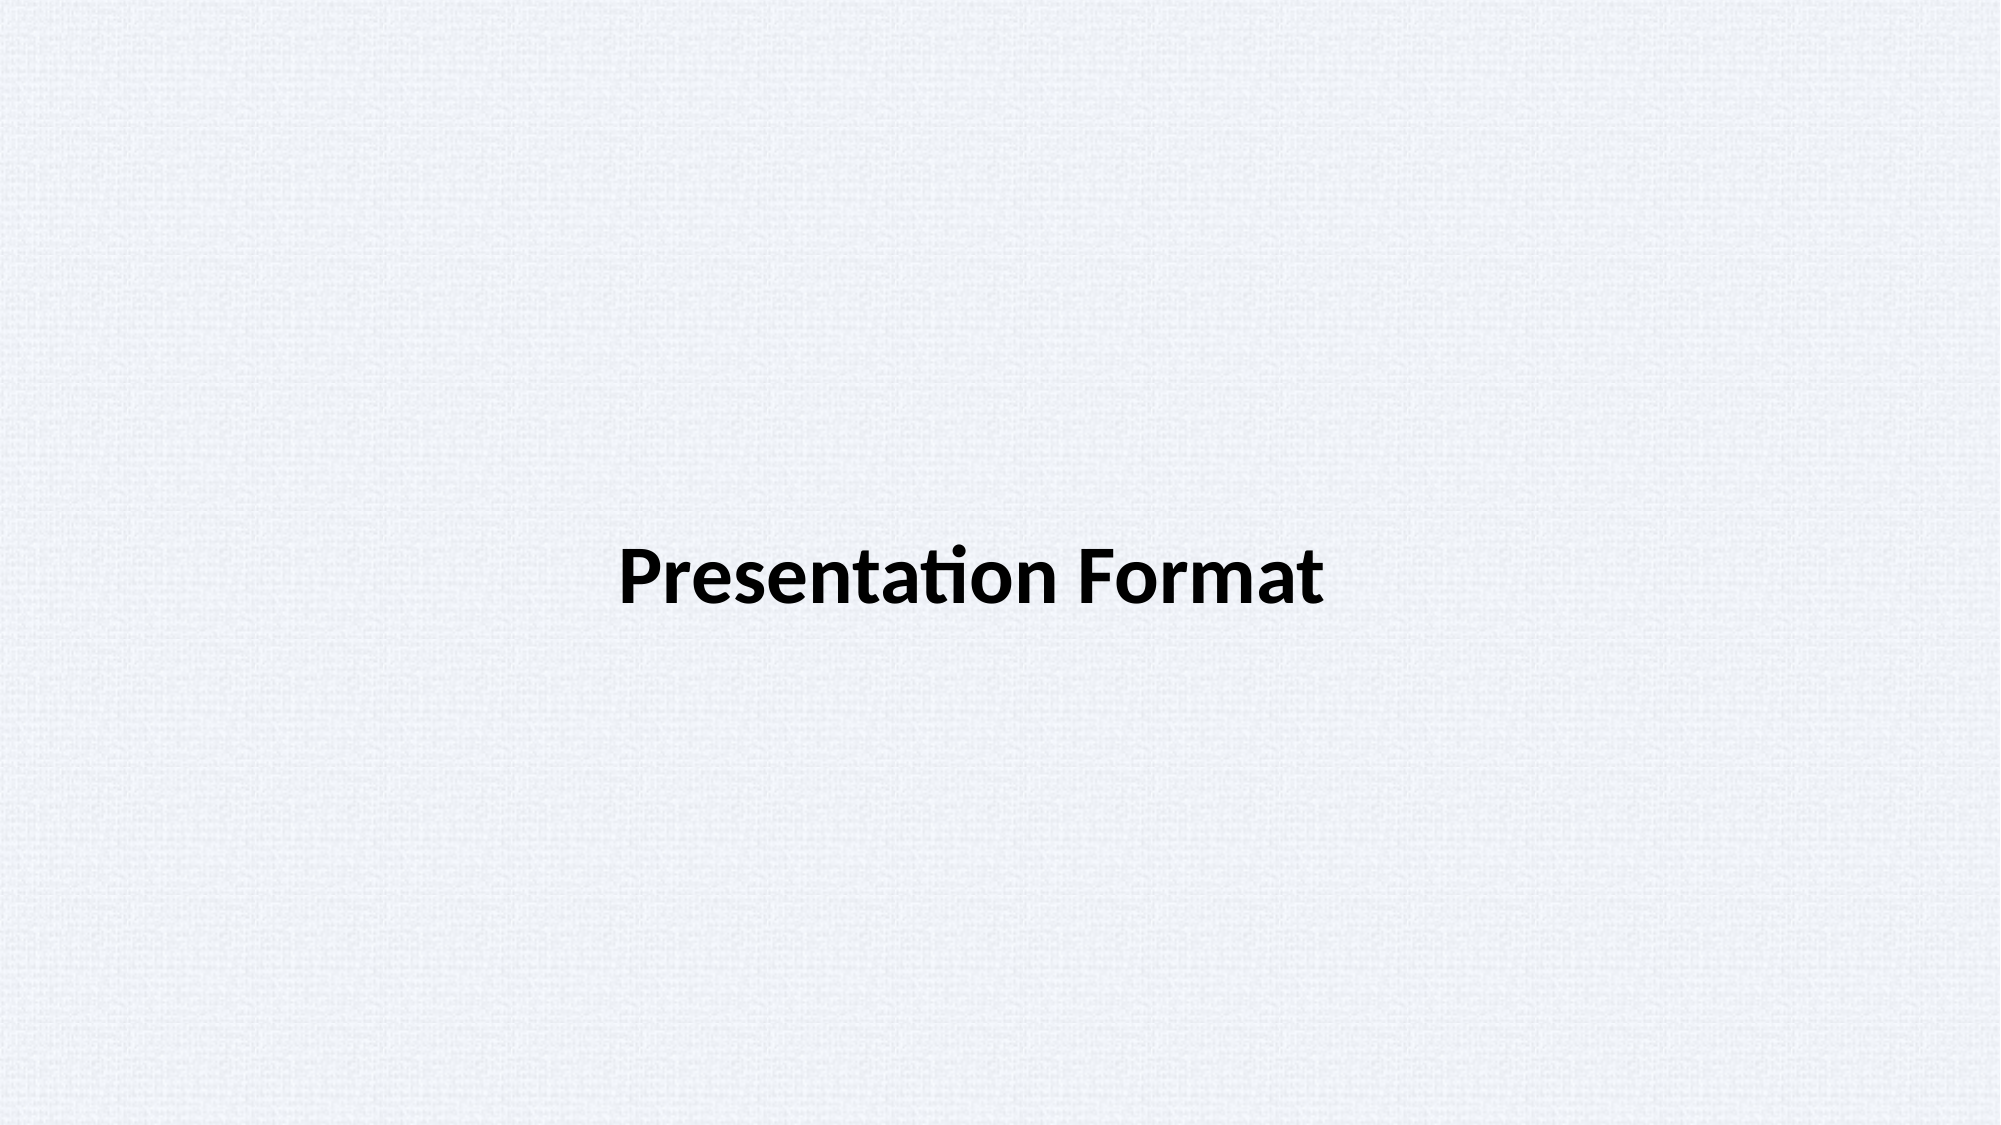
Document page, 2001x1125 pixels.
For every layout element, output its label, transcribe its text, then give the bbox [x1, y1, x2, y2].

text_box Presentation Format [458, 513, 1487, 628]
